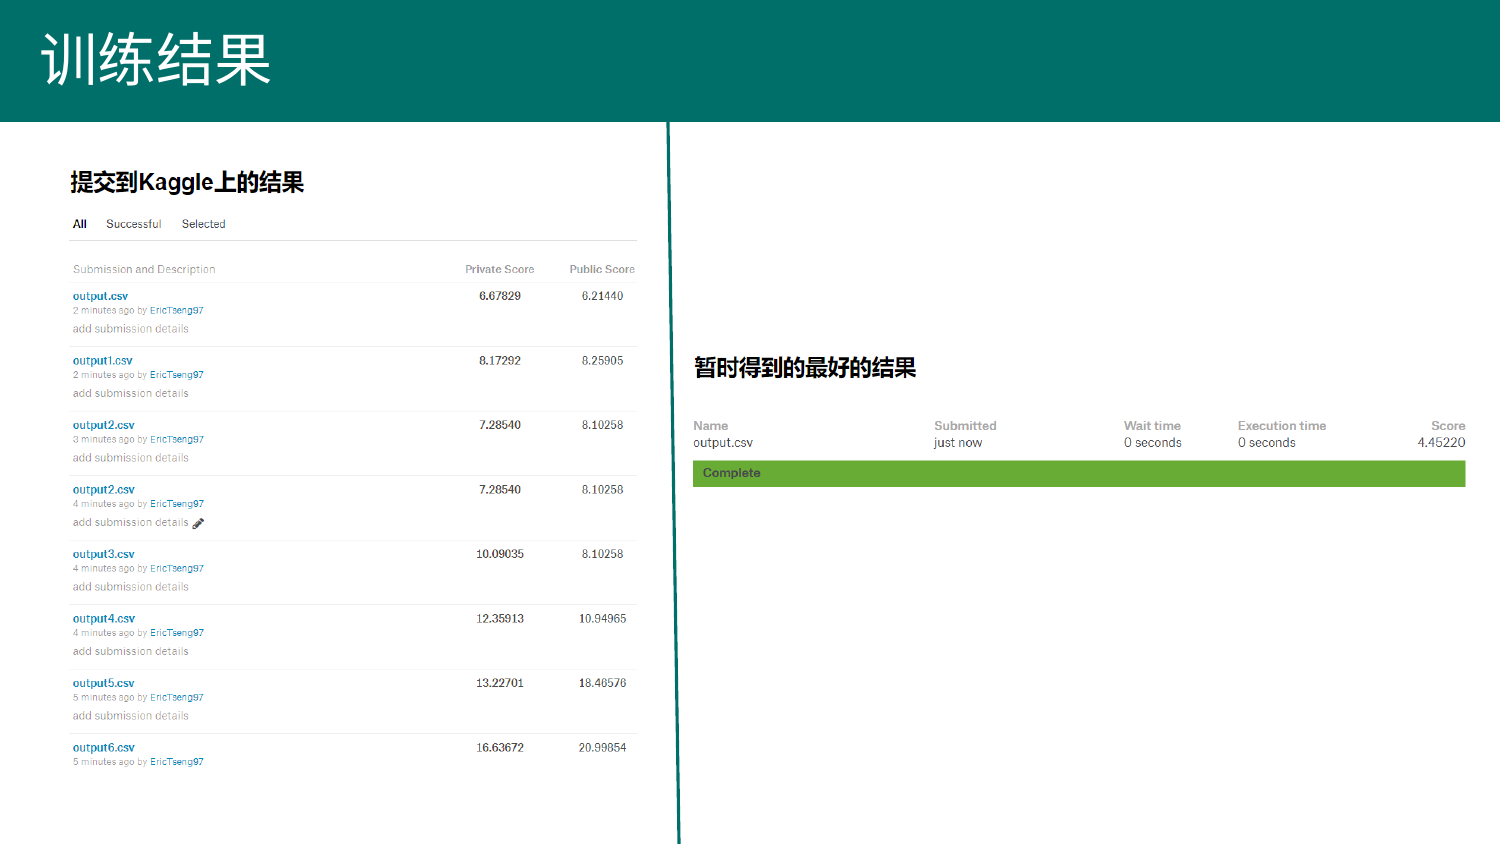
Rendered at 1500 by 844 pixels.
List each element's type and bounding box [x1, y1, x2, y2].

picture [69, 213, 637, 771]
text_box [667, 121, 680, 844]
picture [680, 403, 1485, 492]
picture [680, 342, 944, 383]
picture [0, 0, 1500, 199]
